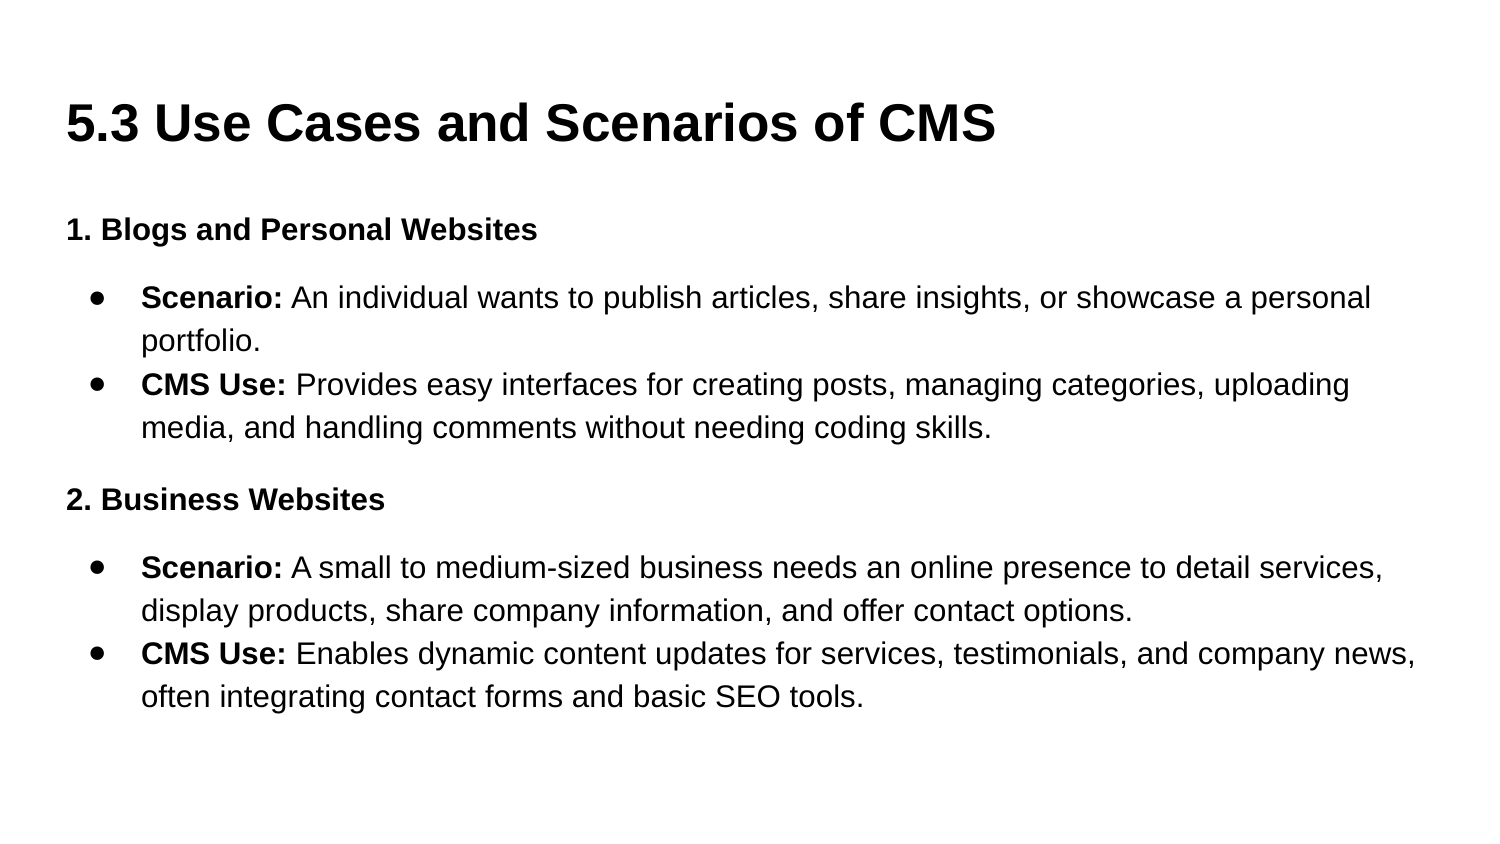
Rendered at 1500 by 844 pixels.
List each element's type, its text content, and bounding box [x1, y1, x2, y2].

title 5.3 Use Cases and Scenarios of CMS [51, 72, 1449, 167]
list 1. Blogs and Personal Websites Scenario: An individual wants to publish articles, share insights, or showcase a personal portfolio. CMS Use: Provides easy interfaces for creating posts, managing categories, uploading media, and handling comments without needing coding skills. 2. Business Websites Scenario: A small to medium-sized business needs an online presence to detail services, display products, share company information, and offer contact options. CMS Use: Enables dynamic content updates for services, testimonials, and company news, often integrating contact forms and basic SEO tools. [51, 189, 1449, 750]
